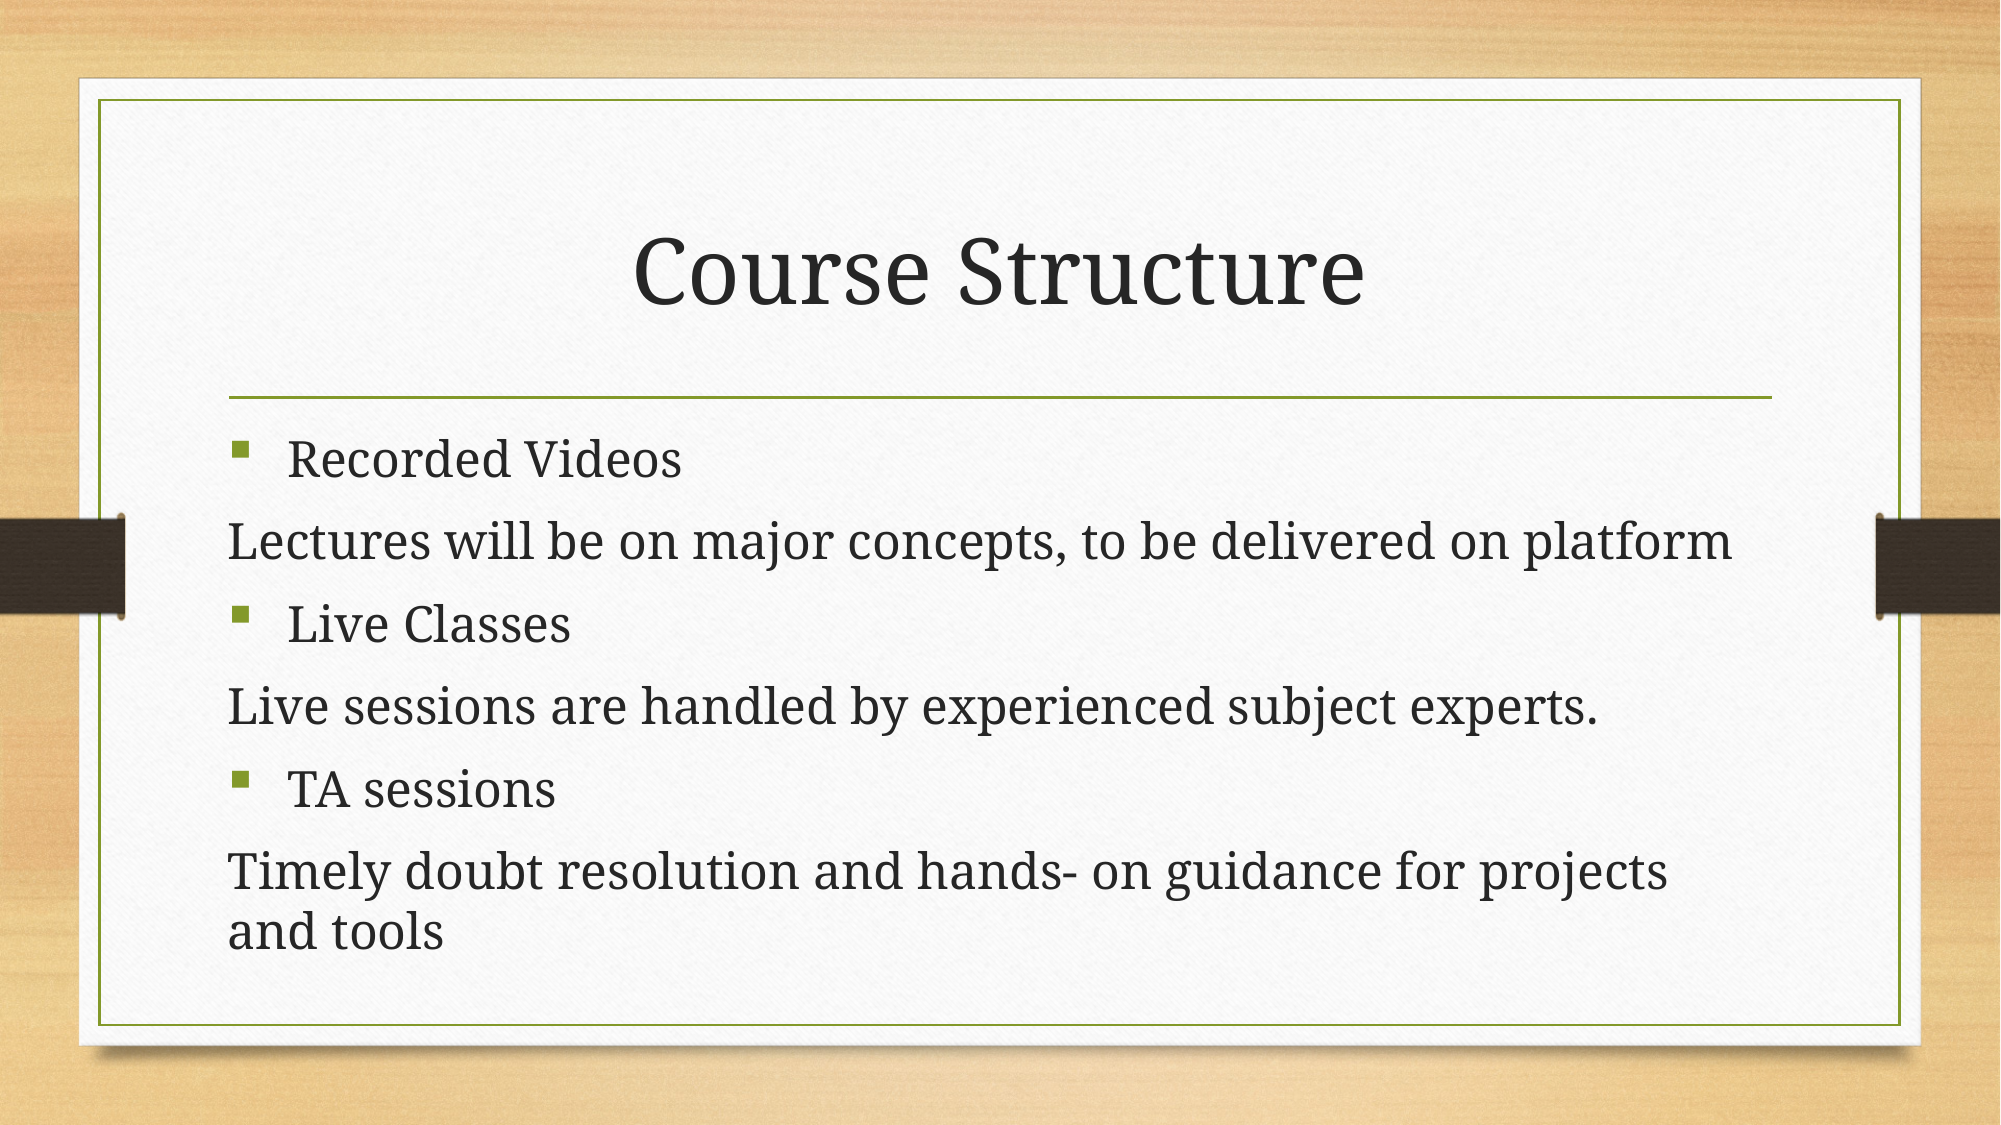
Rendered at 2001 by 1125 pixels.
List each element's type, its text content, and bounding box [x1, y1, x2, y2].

list Recorded Videos Lectures will be on major concepts, to be delivered on platform Live Classes Live sessions are handled by experienced subject experts. TA sessions Timely doubt resolution and hands- on guidance for projects and tools [212, 419, 1788, 964]
picture [0, 0, 2001, 1125]
title Course Structure [212, 161, 1788, 375]
